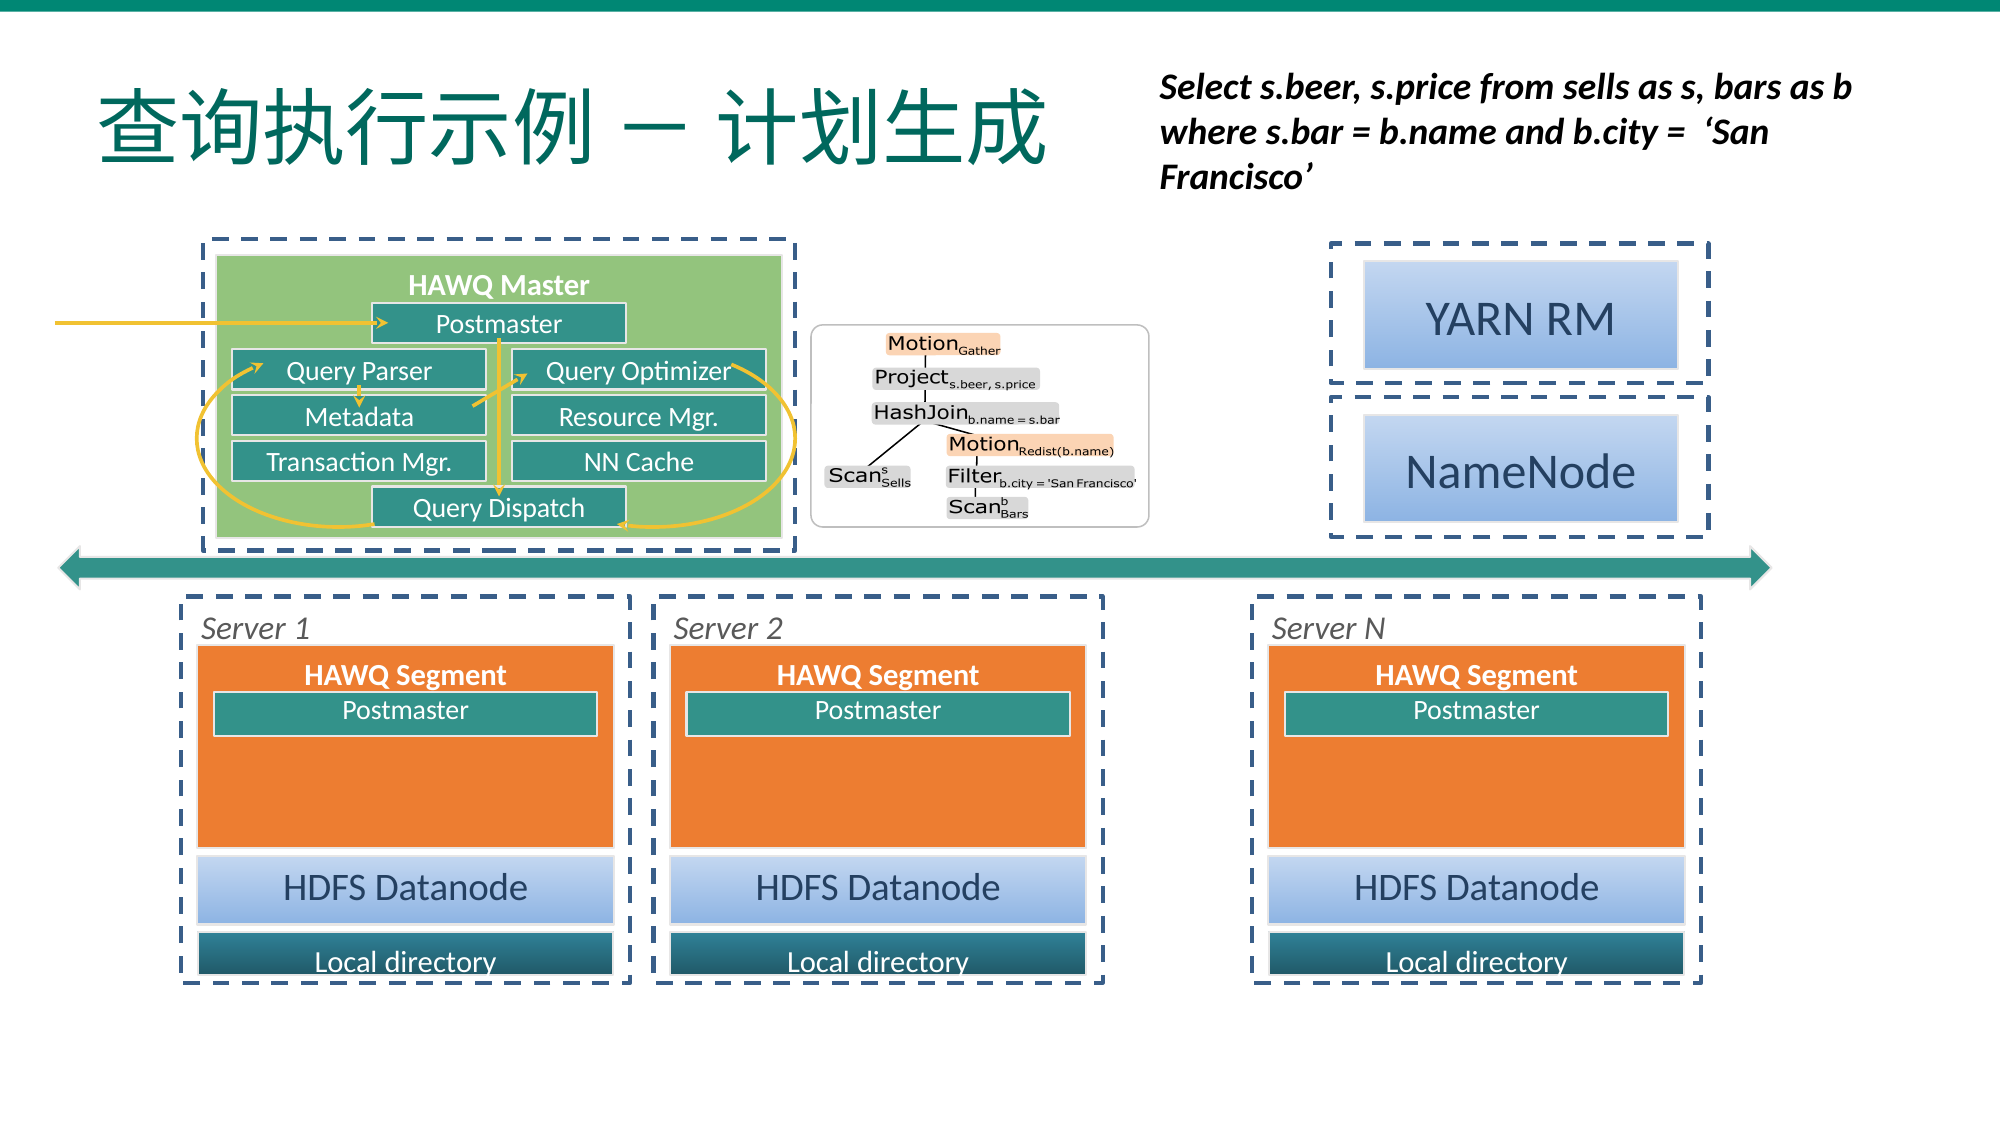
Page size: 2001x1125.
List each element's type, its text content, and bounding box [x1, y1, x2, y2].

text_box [810, 324, 1149, 527]
text_box Server 1 [180, 596, 631, 983]
text_box Query Parser [232, 349, 487, 390]
text_box [202, 239, 796, 433]
text_box Postmaster [214, 691, 598, 736]
text_box HAWQ Segment [1268, 645, 1685, 849]
text_box Query Optimizer [511, 349, 766, 390]
text_box Transaction Mgr. [340, 440, 487, 482]
text_box YARN RM [1363, 261, 1678, 369]
text_box HAWQ Master [216, 255, 782, 399]
text_box NN Cache [511, 440, 652, 482]
text_box Local directory [670, 931, 1086, 975]
text_box [1330, 243, 1709, 384]
text_box Local directory [197, 931, 614, 975]
text_box [202, 444, 796, 551]
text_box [472, 373, 528, 407]
text_box [58, 546, 1772, 590]
text_box Local directory [1268, 931, 1685, 975]
text_box Server N [1251, 596, 1702, 983]
text_box HDFS Datanode [1268, 855, 1685, 925]
text_box HAWQ Master [216, 478, 782, 538]
text_box Resource Mgr. [511, 394, 699, 436]
text_box Select s.beer, s.price from sells as s, bars as b where s.bar = b.name and b.city = ‘San Francisco’ [1144, 55, 1895, 205]
text_box NameNode [1363, 414, 1678, 523]
text_box Metadata [296, 394, 487, 436]
text_box [616, 364, 796, 532]
text_box HAWQ Segment [669, 645, 1087, 849]
text_box HAWQ Master [500, 407, 654, 497]
text_box Query Dispatch [372, 486, 627, 527]
text_box [196, 362, 375, 528]
text_box HDFS Datanode [669, 855, 1087, 925]
text_box [1330, 397, 1709, 537]
text_box HDFS Datanode [197, 855, 614, 925]
text_box Postmaster [1284, 691, 1669, 736]
text_box Server 2 [653, 596, 1103, 983]
text_box Postmaster [686, 691, 1070, 736]
text_box HAWQ Segment [197, 645, 614, 849]
text_box Postmaster [372, 302, 627, 344]
title 查询执行示例 － 计划生成 [76, 55, 1861, 208]
text_box HAWQ Master [338, 407, 498, 515]
